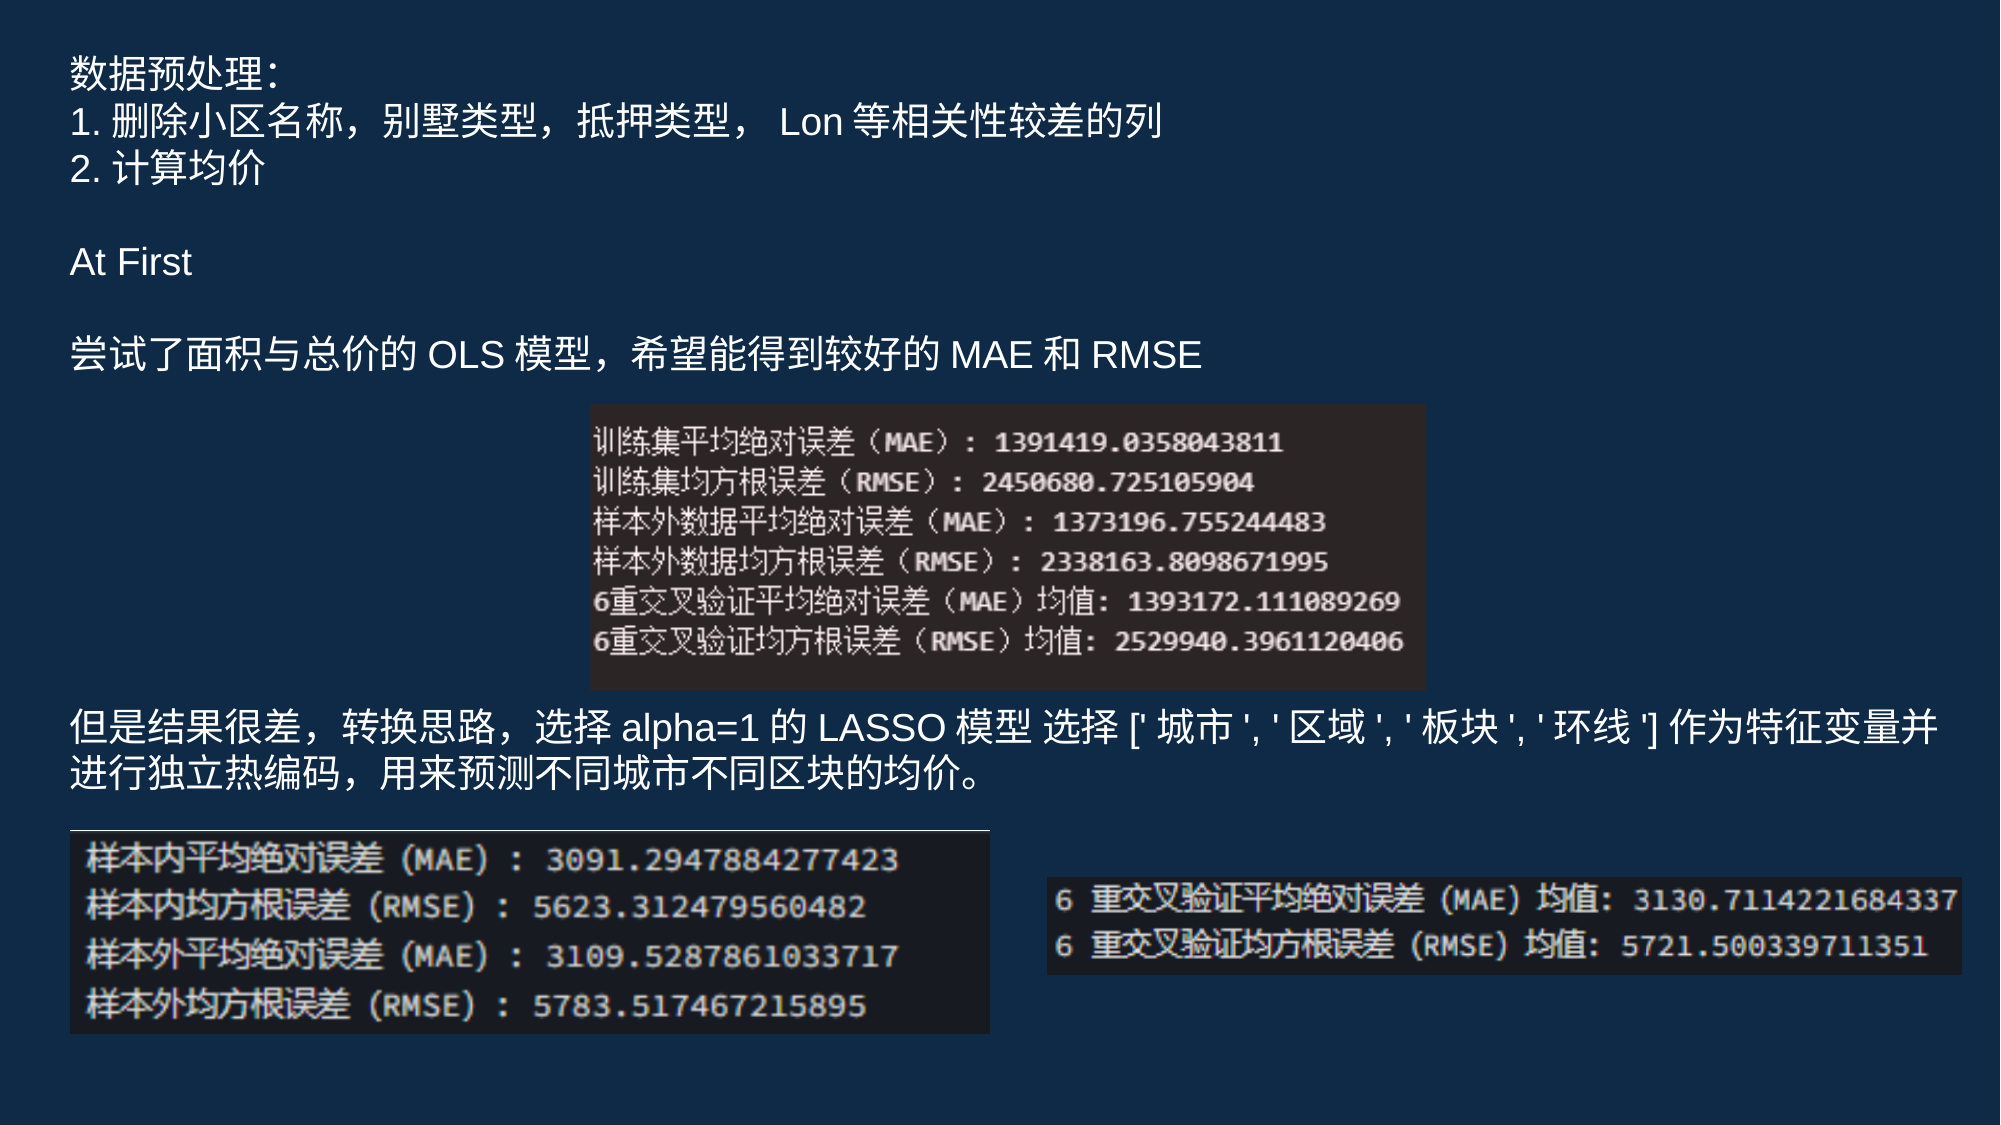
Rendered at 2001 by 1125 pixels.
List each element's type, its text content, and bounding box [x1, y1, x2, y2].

text_box 数据预处理： 1.删除小区名称，别墅类型，抵押类型，Lon等相关性较差的列 2.计算均价 At First 尝试了面积与总价的OLS模型，希望能得到较好的MAE和RMSE 但是结果很差，转换思路，选择alpha=1的LASSO模型 选择['城市', '区域', '板块', '环线']作为特征变量并进行独立热编码，用来预测不同城市不同区块的均价。 [54, 42, 1964, 1071]
picture [1047, 877, 1962, 975]
picture [70, 829, 990, 1034]
picture [590, 404, 1427, 691]
